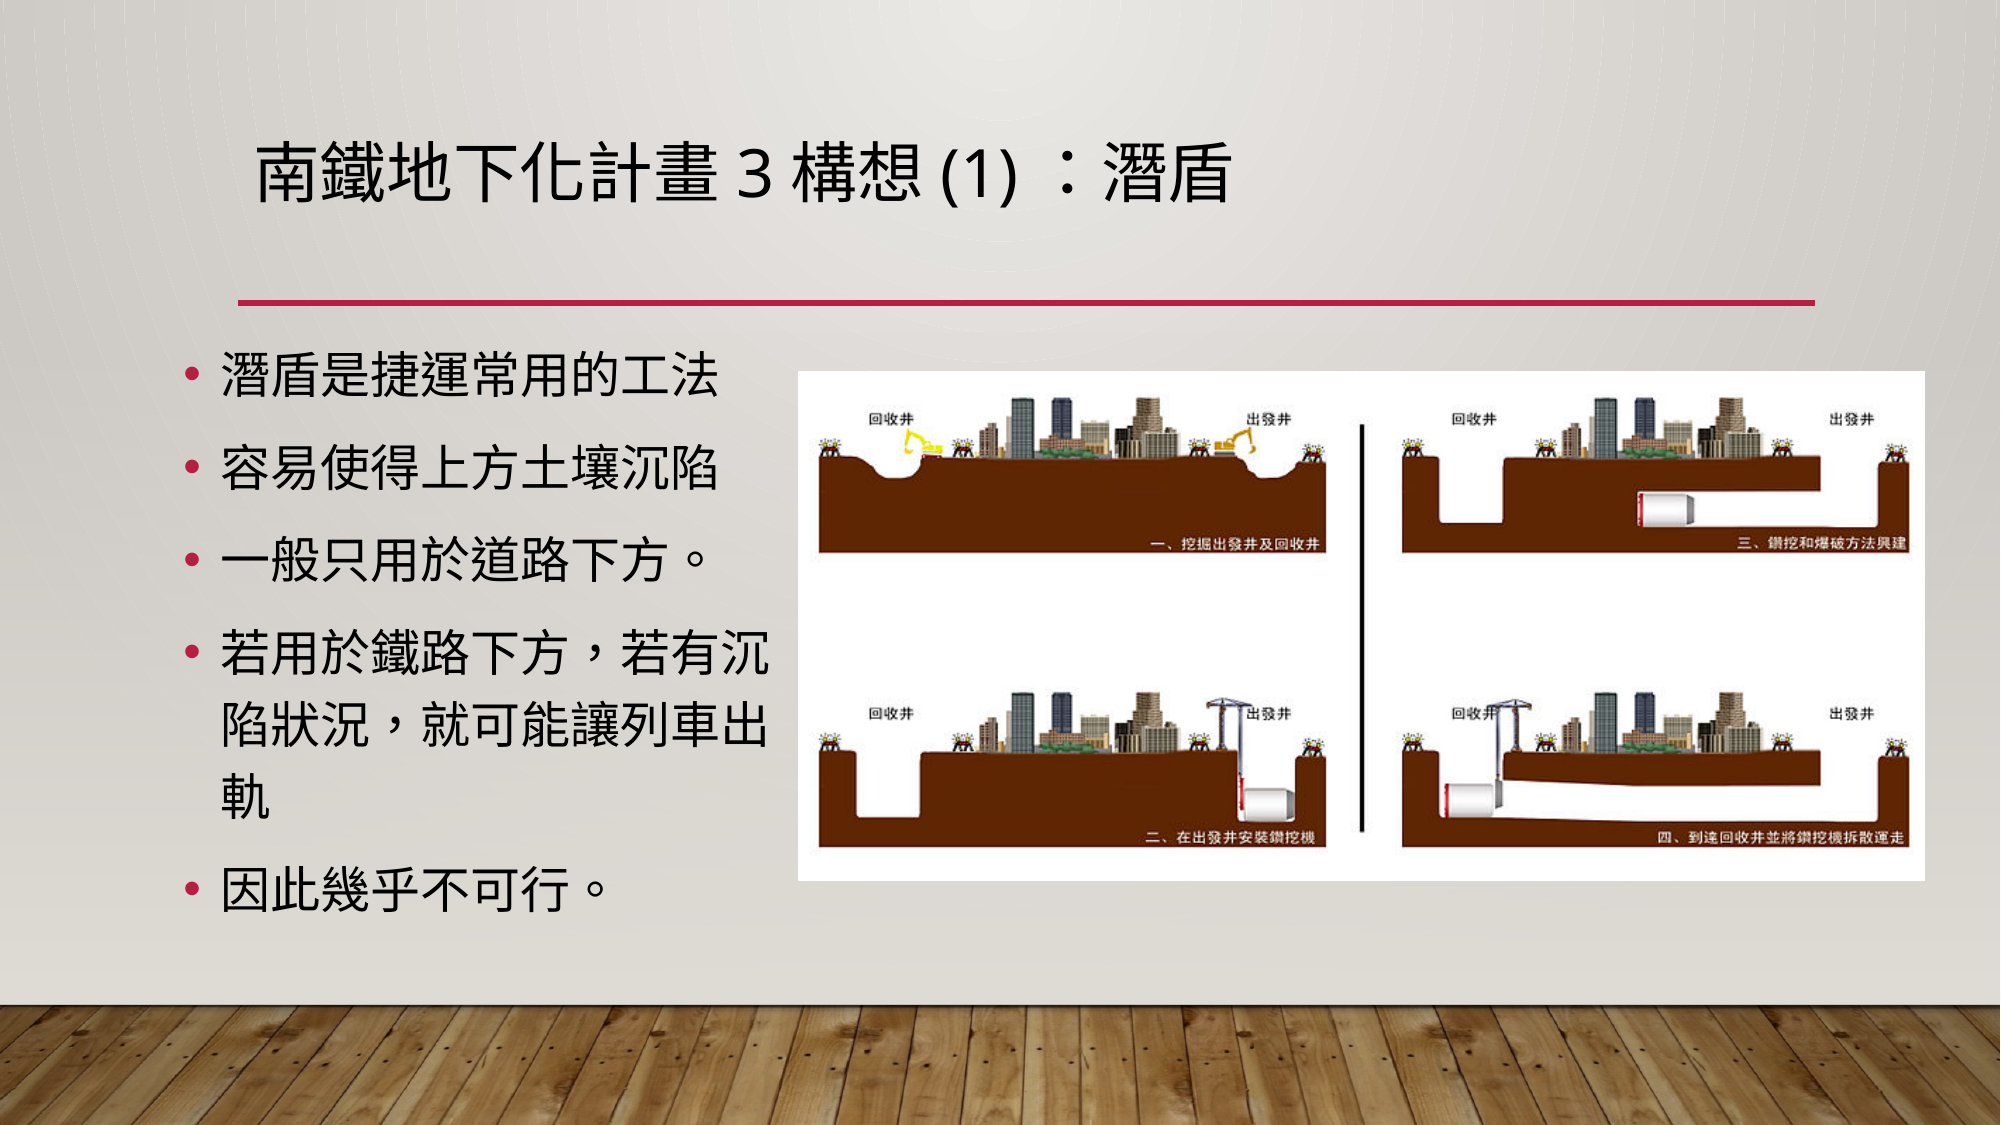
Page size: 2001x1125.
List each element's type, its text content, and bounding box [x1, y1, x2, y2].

list 潛盾是捷運常用的工法 容易使得上方土壤沉陷 一般只用於道路下方。 若用於鐵路下方，若有沉陷狀況，就可能讓列車出軌 因此幾乎不可行。 [168, 323, 805, 933]
picture [0, 1005, 2000, 1125]
title 南鐵地下化計畫3構想(1)：潛盾 [238, 131, 1814, 305]
picture [798, 371, 1925, 882]
